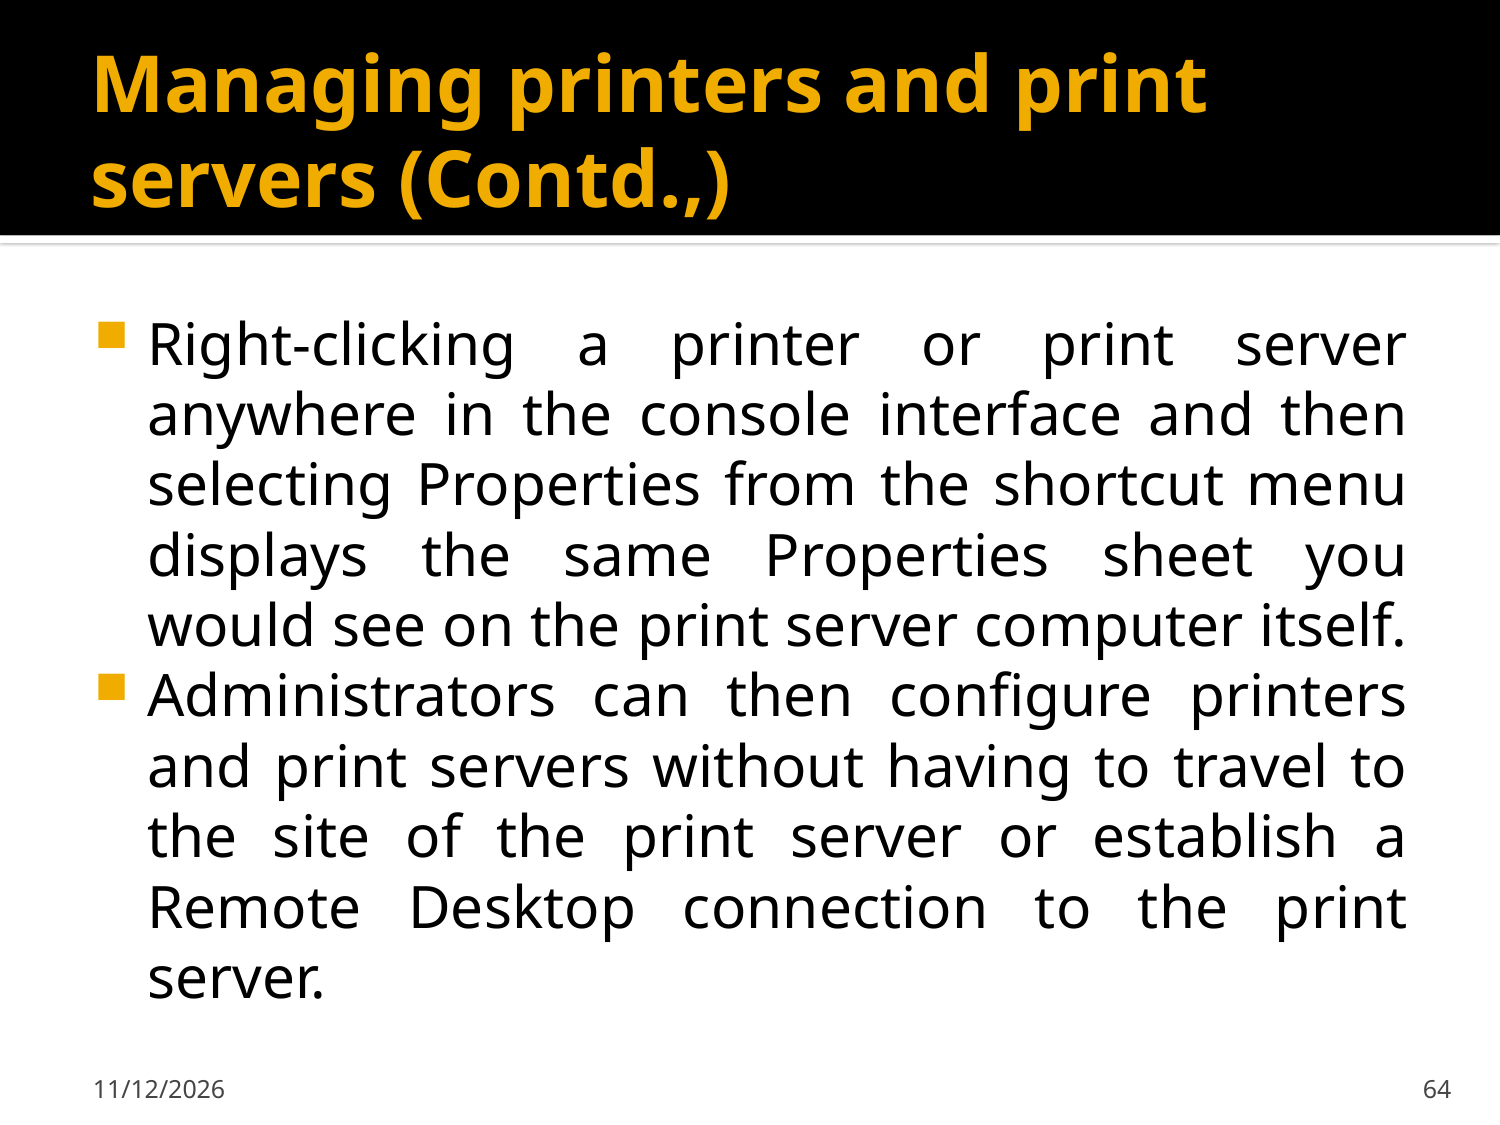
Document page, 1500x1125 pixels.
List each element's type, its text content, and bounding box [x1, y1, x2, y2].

title Managing printers and print servers (Contd.,) [75, 25, 1425, 231]
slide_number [75, 1062, 425, 1108]
slide_number 64 [1345, 1062, 1467, 1108]
list Right-clicking a printer or print server anywhere in the console interface and then selecting Properties from the shortcut menu displays the same Properties sheet you would see on the print server computer itself. Administrators can then configure printers and print servers without having to travel to the site of the print server or establish a Remote Desktop connection to the print server. [75, 291, 1425, 1050]
